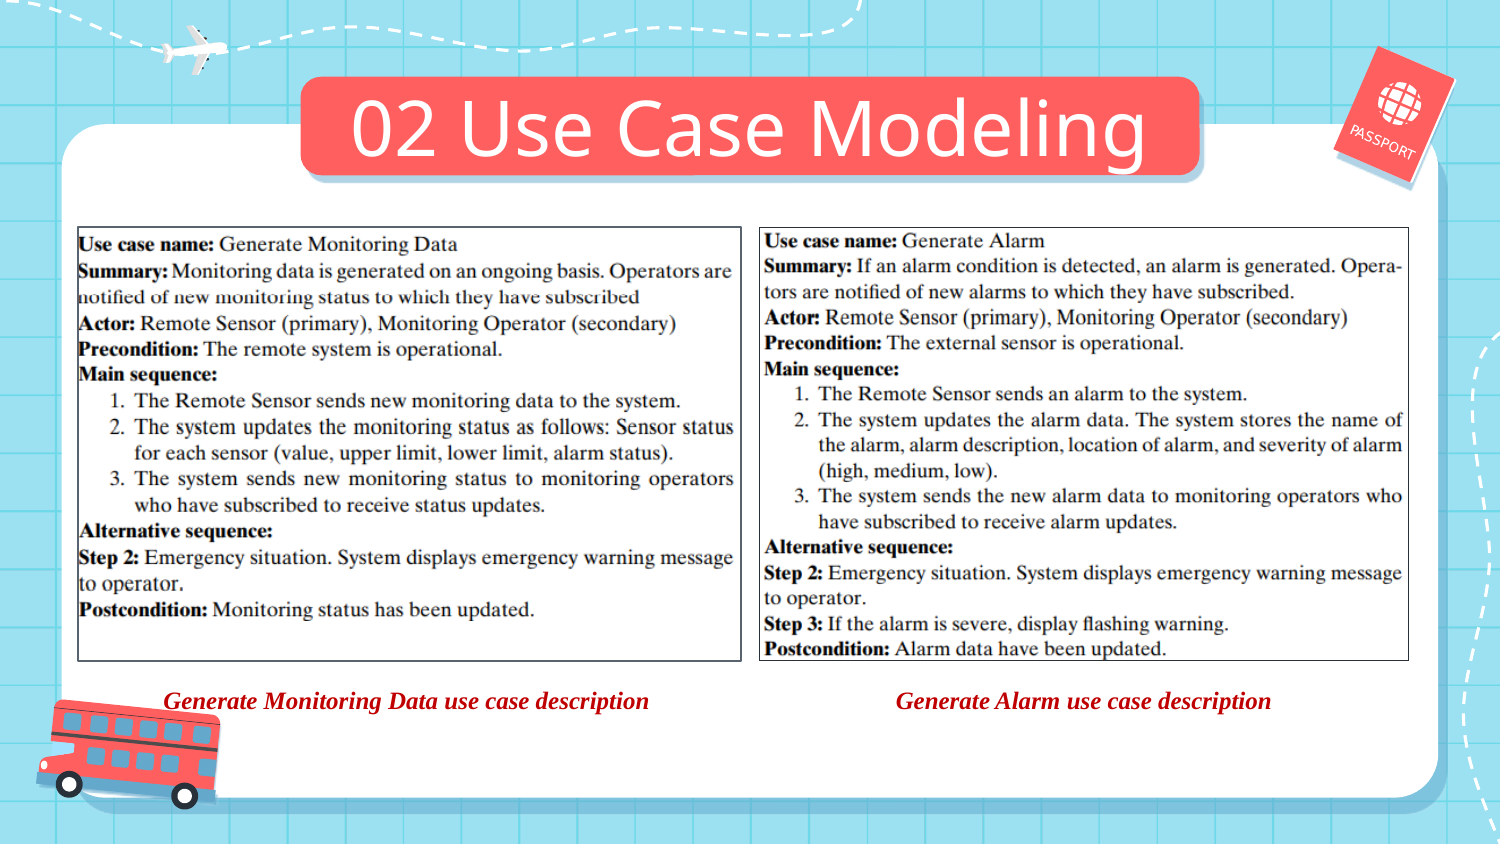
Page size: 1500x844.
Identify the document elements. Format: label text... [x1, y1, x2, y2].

picture [758, 226, 1410, 661]
picture [77, 230, 741, 622]
title 02 Use Case Modeling [118, 88, 1382, 164]
text_box [302, 76, 1198, 88]
text_box [302, 164, 1198, 176]
text_box Generate Alarm use case description [775, 676, 1394, 722]
text_box [76, 371, 743, 663]
text_box [76, 225, 743, 231]
text_box Generate Monitoring Data use case description [97, 676, 716, 722]
